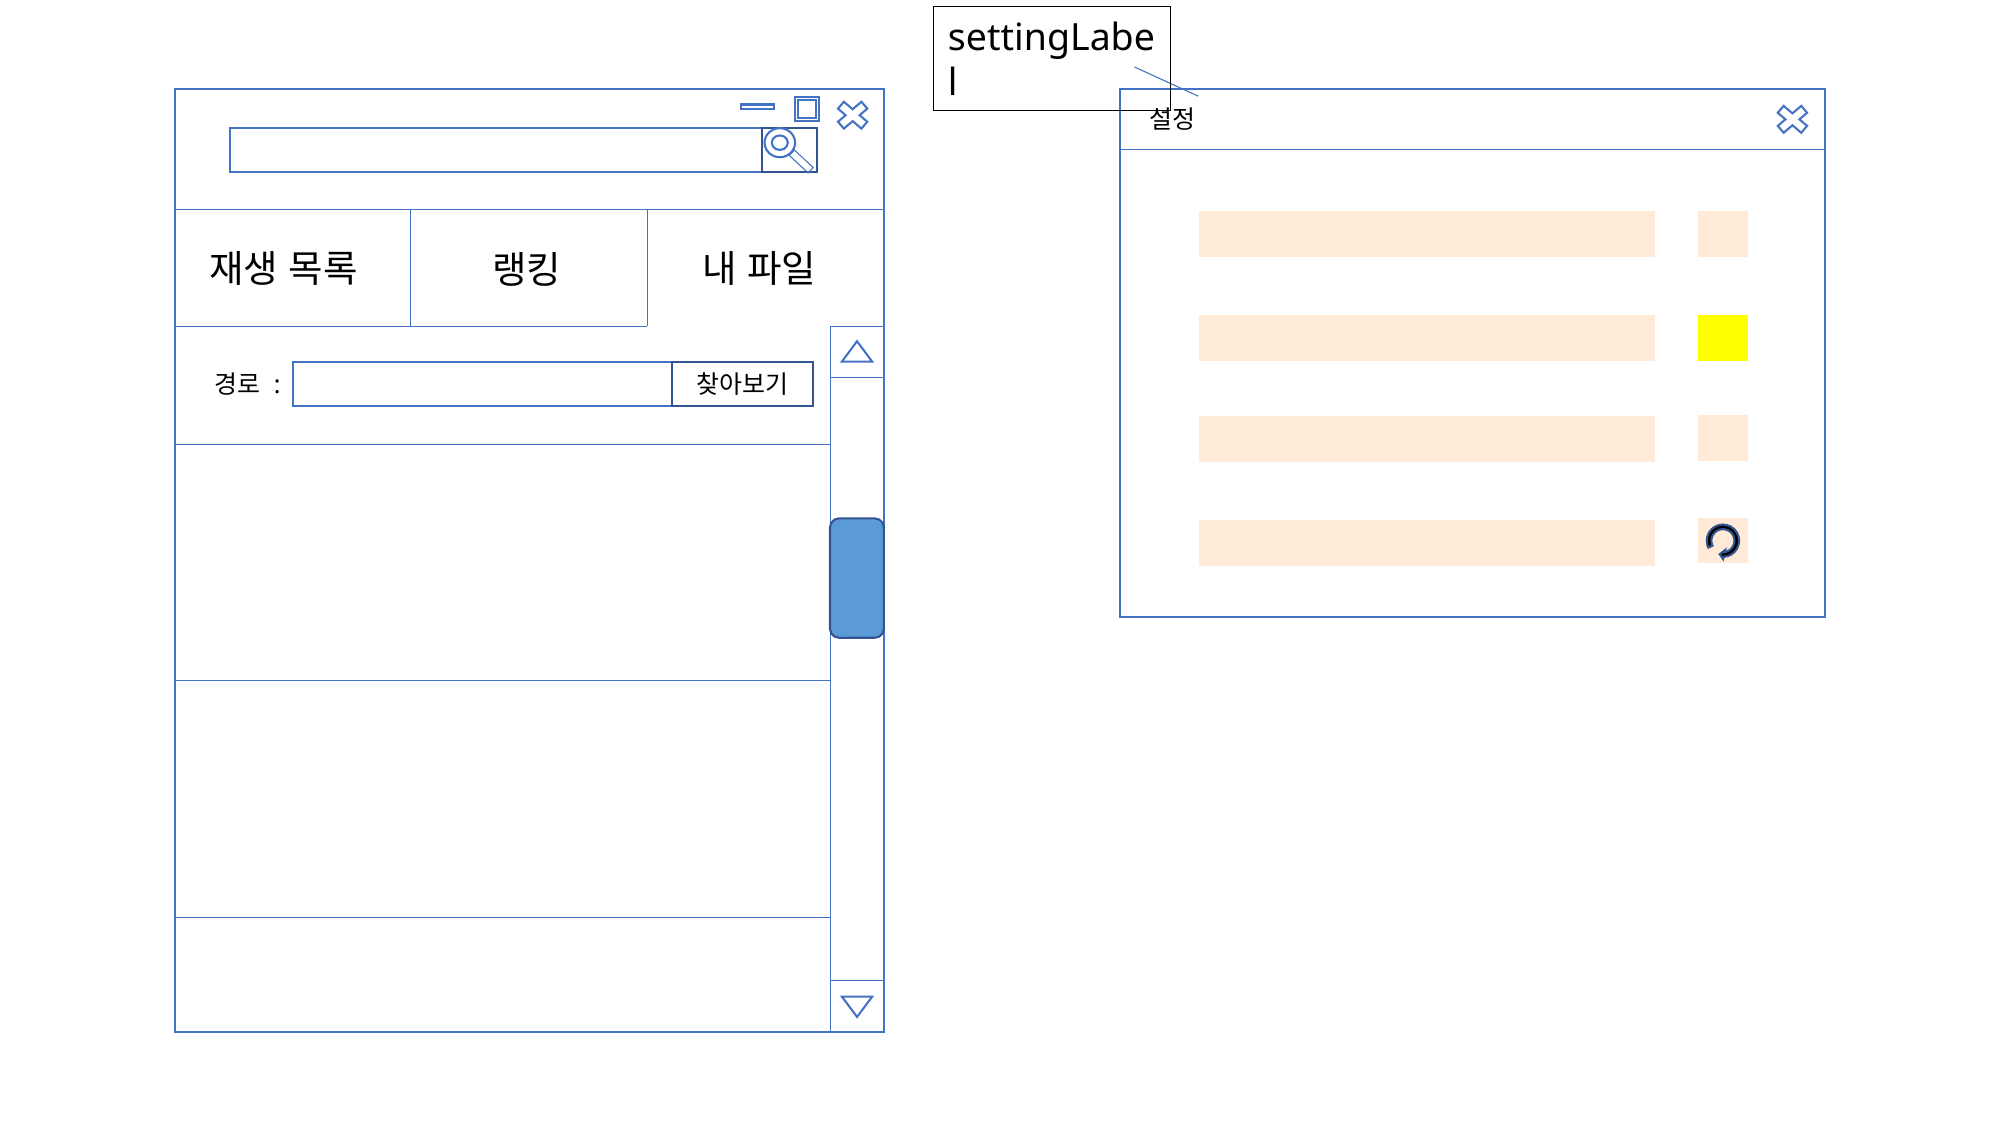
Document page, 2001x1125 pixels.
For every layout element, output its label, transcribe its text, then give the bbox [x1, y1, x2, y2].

text_box [302, 361, 671, 407]
text_box [763, 127, 797, 159]
text_box 내 파일 [687, 237, 861, 298]
text_box [174, 918, 829, 1033]
text_box [794, 96, 820, 122]
text_box settingLabel [933, 6, 1171, 111]
text_box [1776, 104, 1809, 135]
text_box [229, 127, 761, 173]
text_box [1197, 312, 1657, 363]
text_box [174, 681, 829, 917]
text_box [740, 103, 775, 110]
text_box [1197, 518, 1657, 568]
text_box 설정 [1134, 96, 1262, 141]
text_box [831, 633, 885, 1033]
text_box [1696, 413, 1750, 463]
text_box [836, 100, 869, 131]
text_box [787, 148, 815, 175]
text_box [831, 517, 885, 639]
text_box 경로 : [199, 361, 302, 407]
text_box [1119, 151, 1826, 618]
text_box [174, 88, 885, 523]
text_box [839, 995, 875, 1019]
text_box [1705, 523, 1741, 562]
text_box [1197, 414, 1657, 464]
text_box [785, 127, 818, 173]
text_box 랭킹 [477, 238, 640, 298]
text_box [839, 339, 875, 363]
text_box [1119, 88, 1826, 149]
text_box [761, 127, 805, 173]
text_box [1134, 66, 1199, 97]
text_box [1197, 209, 1657, 259]
text_box [1696, 313, 1750, 363]
text_box 재생 목록 [194, 237, 395, 298]
text_box 찾아보기 [671, 361, 814, 407]
text_box [174, 445, 829, 679]
text_box [1696, 209, 1750, 259]
